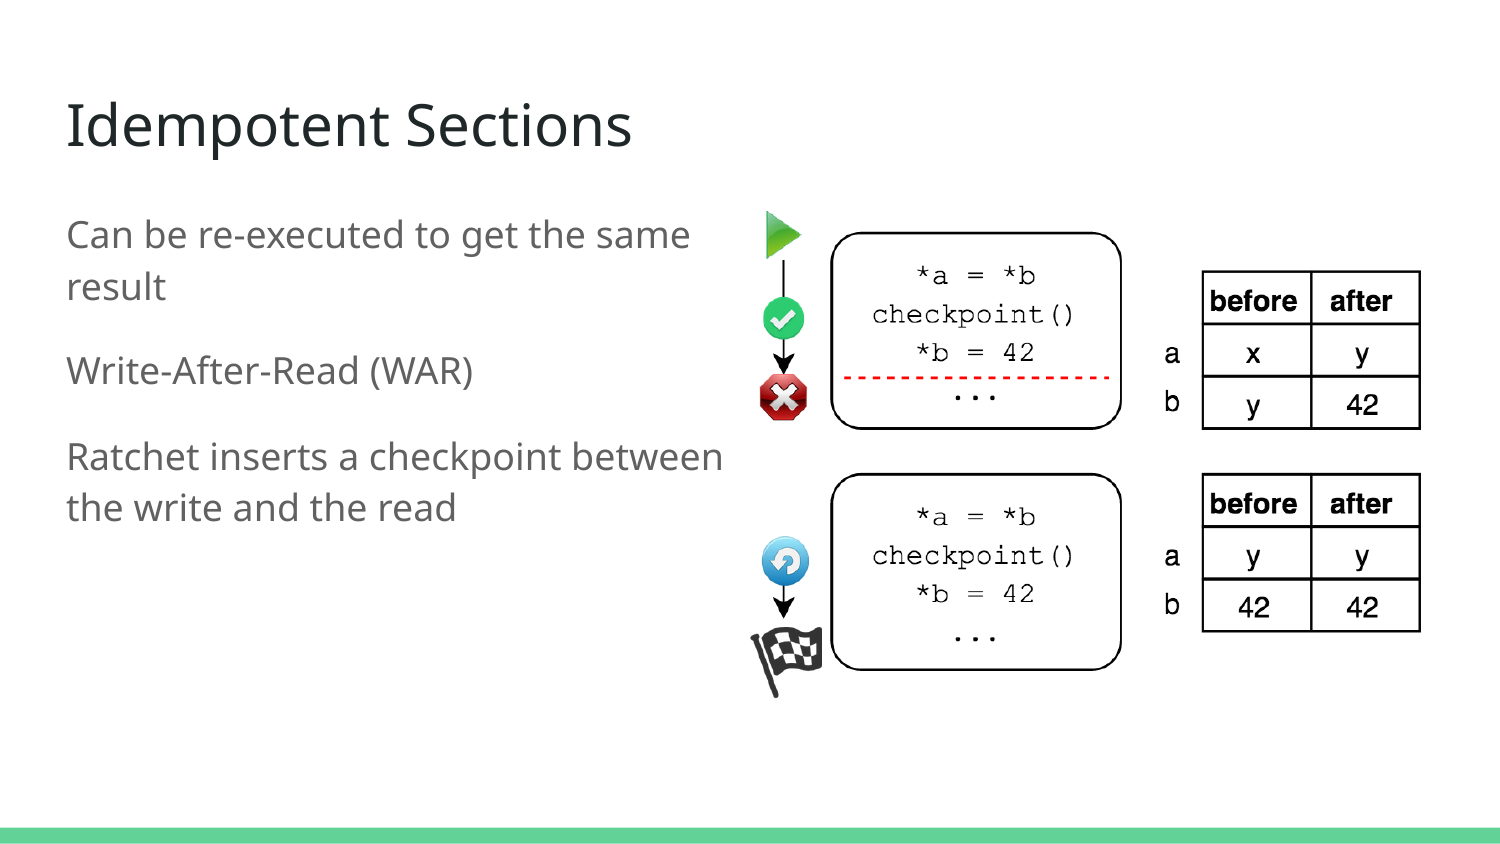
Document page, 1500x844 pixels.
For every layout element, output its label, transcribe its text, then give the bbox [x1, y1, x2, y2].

picture [748, 188, 1450, 731]
list Can be re-executed to get the same result Write-After-Read (WAR) Ratchet inserts a checkpoint between the write and the read [51, 189, 750, 750]
title Idempotent Sections [51, 72, 1449, 167]
